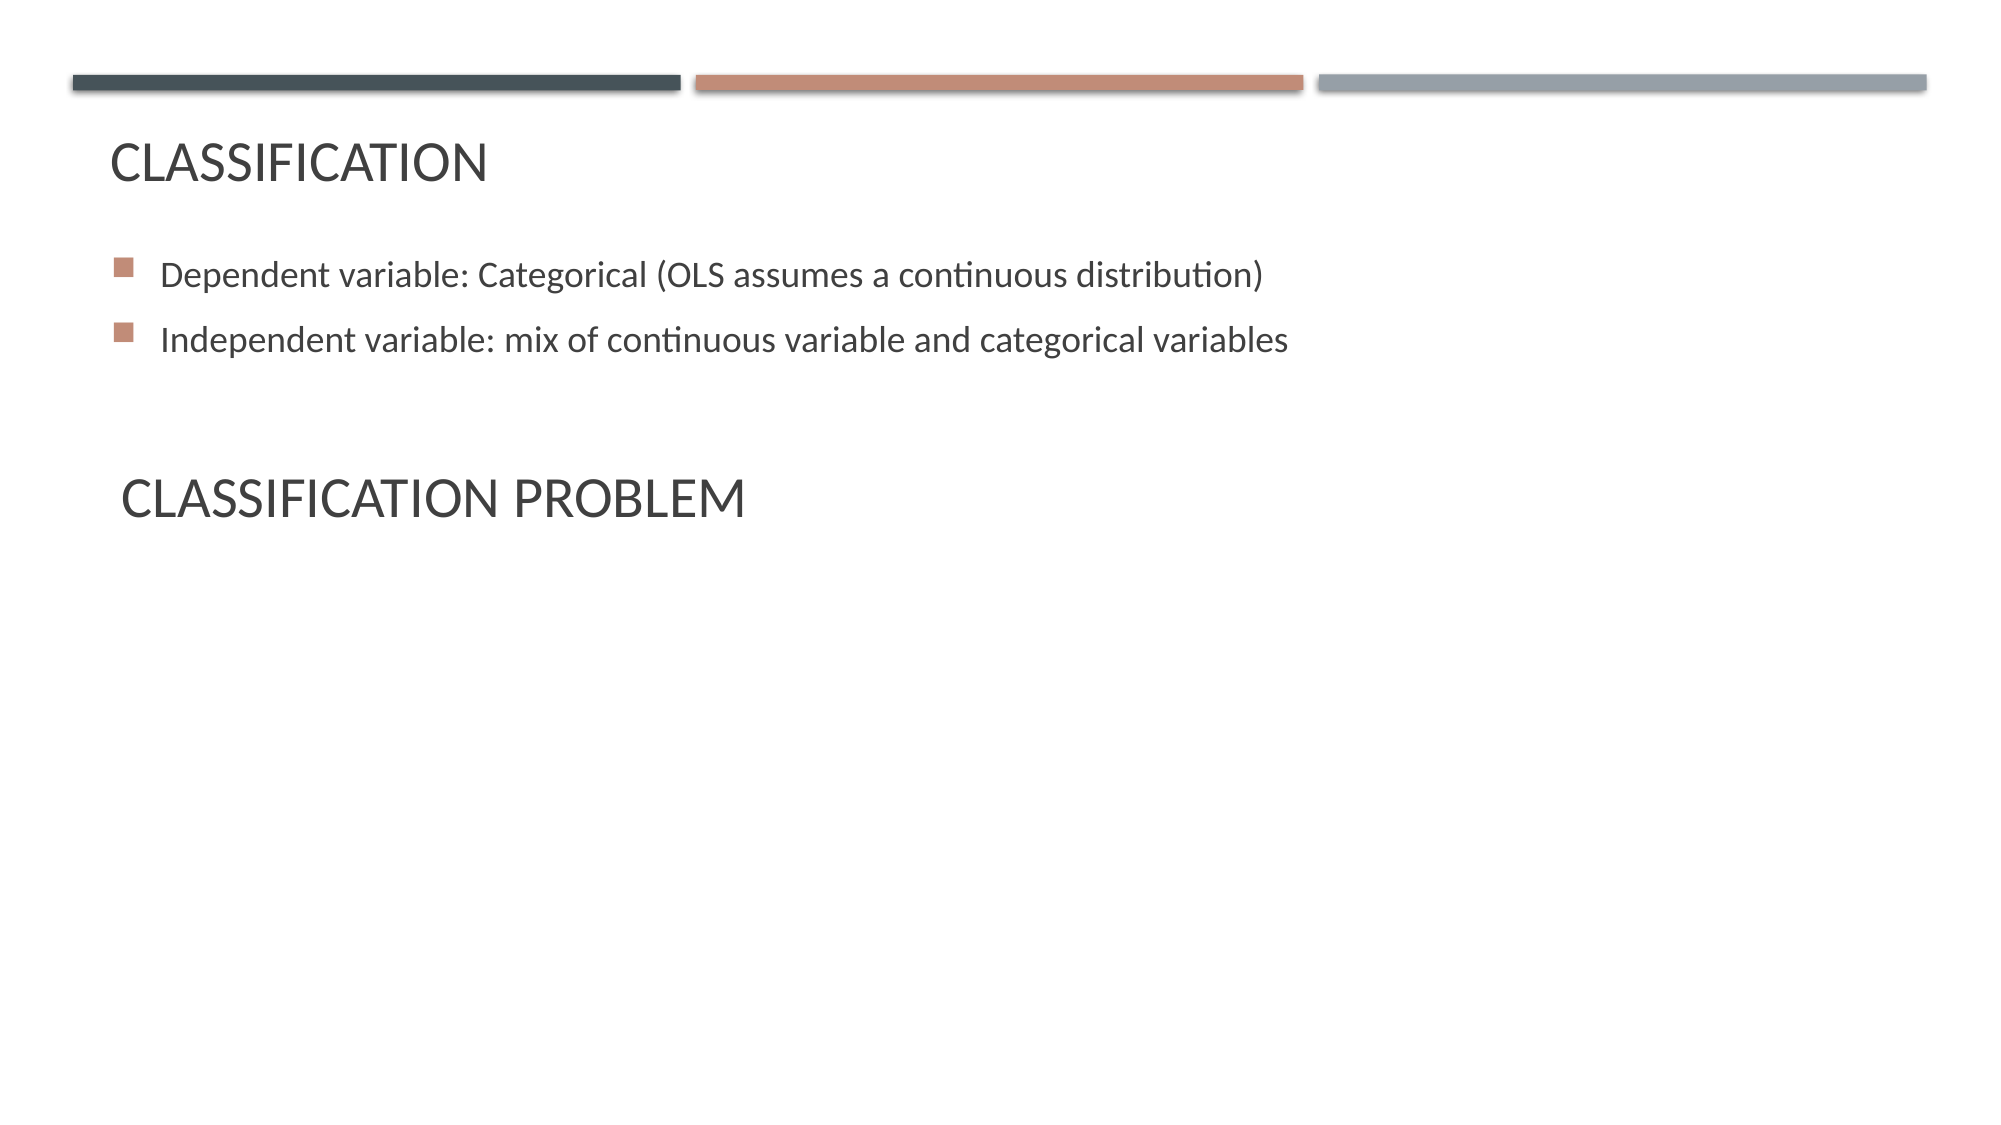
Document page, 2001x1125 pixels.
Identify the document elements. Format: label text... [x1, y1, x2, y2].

list Dependent variable: Categorical (OLS assumes a continuous distribution) Independent variable: mix of continuous variable and categorical variables [95, 201, 1905, 408]
title classification [95, 115, 1905, 201]
text_box Classification problem [106, 450, 1917, 537]
